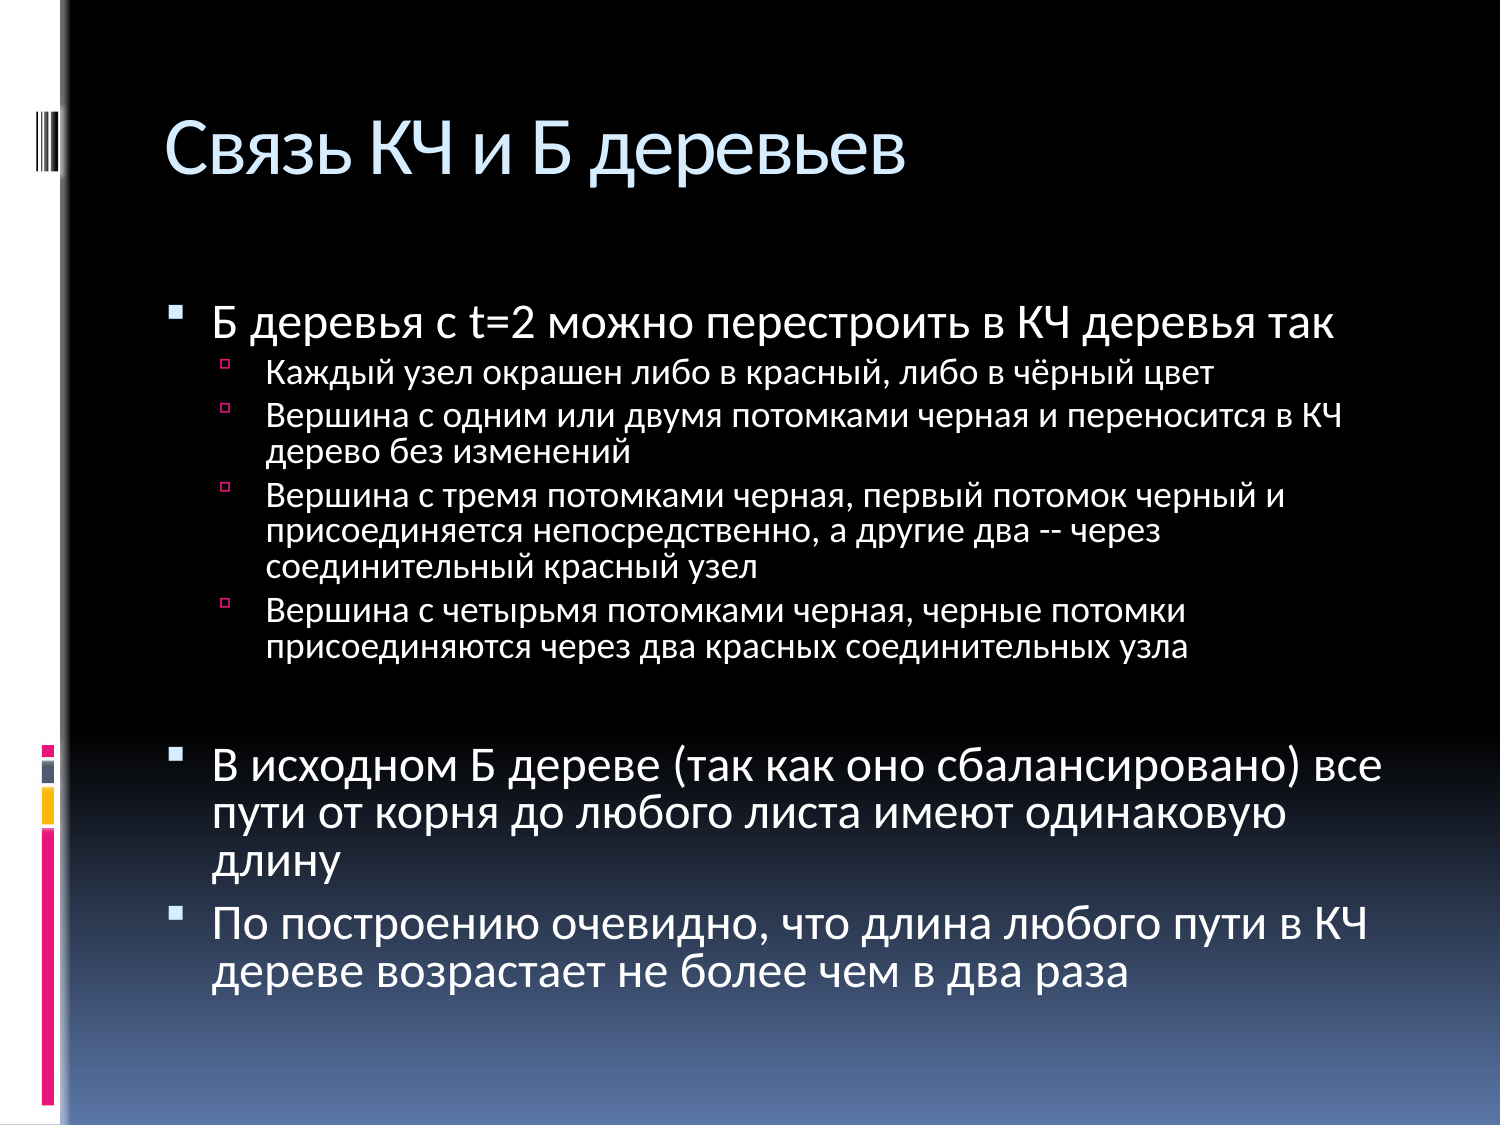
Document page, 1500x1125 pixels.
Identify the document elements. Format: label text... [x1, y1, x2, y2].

list Б деревья с t=2 можно перестроить в КЧ деревья так Каждый узел окрашен либо в красный, либо в чёрный цвет Вершина с одним или двумя потомками черная и переносится в КЧ дерево без изменений Вершина с тремя потомками черная, первый потомок черный и присоединяется непосредственно, а другие два -- через соединительный красный узел Вершина с четырьмя потомками черная, черные потомки присоединяются через два красных соединительных узла В исходном Б дереве (так как оно сбалансировано) все пути от корня до любого листа имеют одинаковую длину По построению очевидно, что длина любого пути в КЧ дереве возрастает не более чем в два раза [150, 292, 1425, 1043]
title Связь КЧ и Б деревьев [150, 83, 1425, 234]
